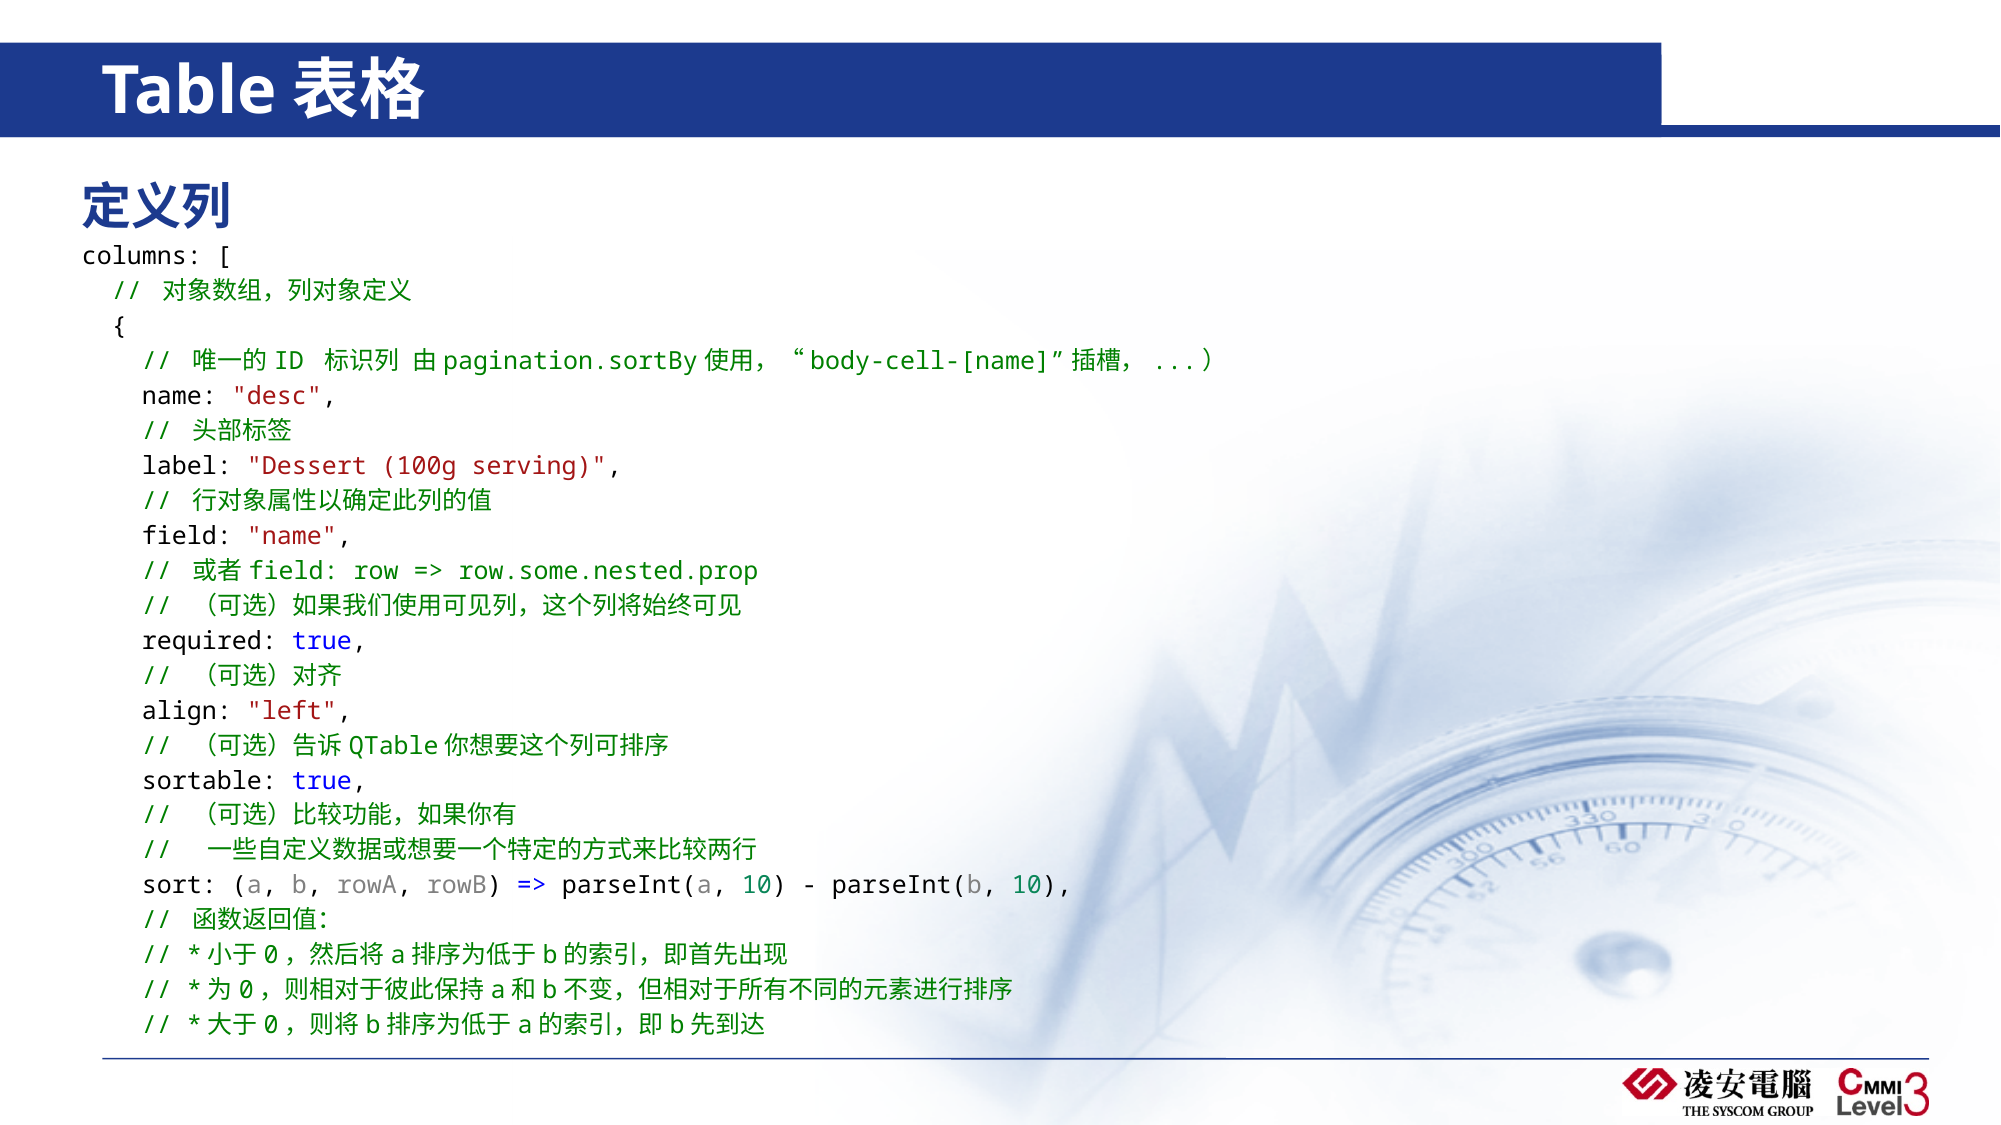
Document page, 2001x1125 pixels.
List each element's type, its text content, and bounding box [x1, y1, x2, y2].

text_box 定义列 columns: [ // 对象数组，列对象定义 { // 唯一的ID 标识列 由pagination.sortBy使用，“body-cell-[name]”插槽，...） name: "desc", // 头部标签 label: "Dessert (100g serving)", // 行对象属性以确定此列的值 field: "name", // 或者field: row => row.some.nested.prop // （可选）如果我们使用可见列，这个列将始终可见 required: true, // （可选）对齐 align: "left", // （可选）告诉QTable你想要这个列可排序 sortable: true, // （可选）比较功能，如果你有 // 一些自定义数据或想要一个特定的方式来比较两行 sort: (a, b, rowA, rowB) => parseInt(a, 10) - parseInt(b, 10), // 函数返回值： // *小于0，然后将a排序为低于b的索引，即首先出现 // *为0，则相对于彼此保持a和b不变，但相对于所有不同的元素进行排序 // *大于0，则将b排序为低于a的索引，即b先到达 [66, 137, 1745, 1047]
title Table表格 [86, 37, 1505, 137]
picture [511, 236, 2000, 1125]
